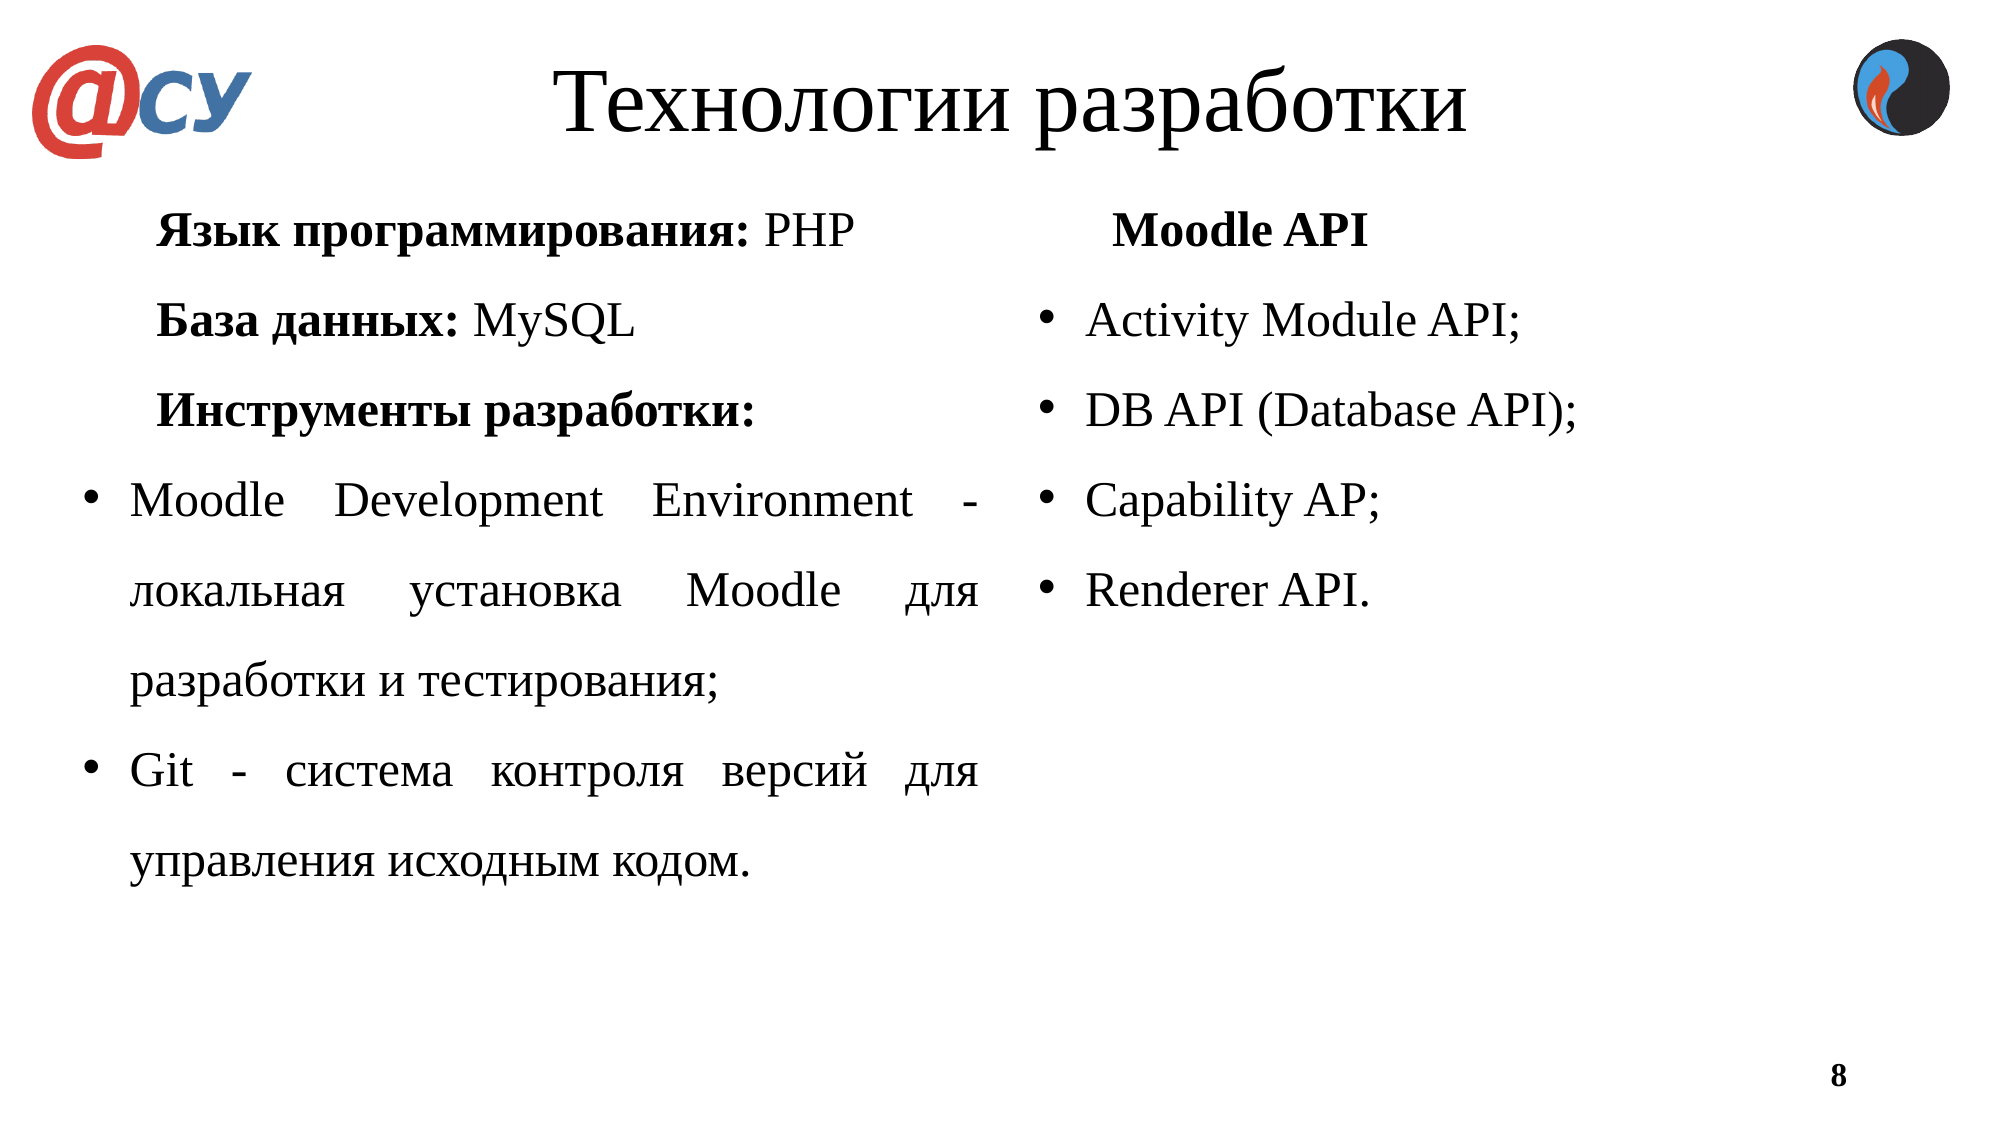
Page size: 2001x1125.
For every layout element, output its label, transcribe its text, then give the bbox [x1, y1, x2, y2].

picture [1853, 39, 1950, 136]
title Технологии разработки [537, 0, 1568, 158]
picture [32, 45, 252, 159]
text_box Язык программирования: PHP База данных: MySQL Инструменты разработки: Moodle Development Environment - локальная установка Moodle для разработки и тестирования; Git - система контроля версий для управления исходным кодом. Moodle API Activity Module API; DB API (Database API); Capability AP; Renderer API. [67, 158, 1950, 1125]
slide_number 8 [1412, 1042, 1863, 1103]
